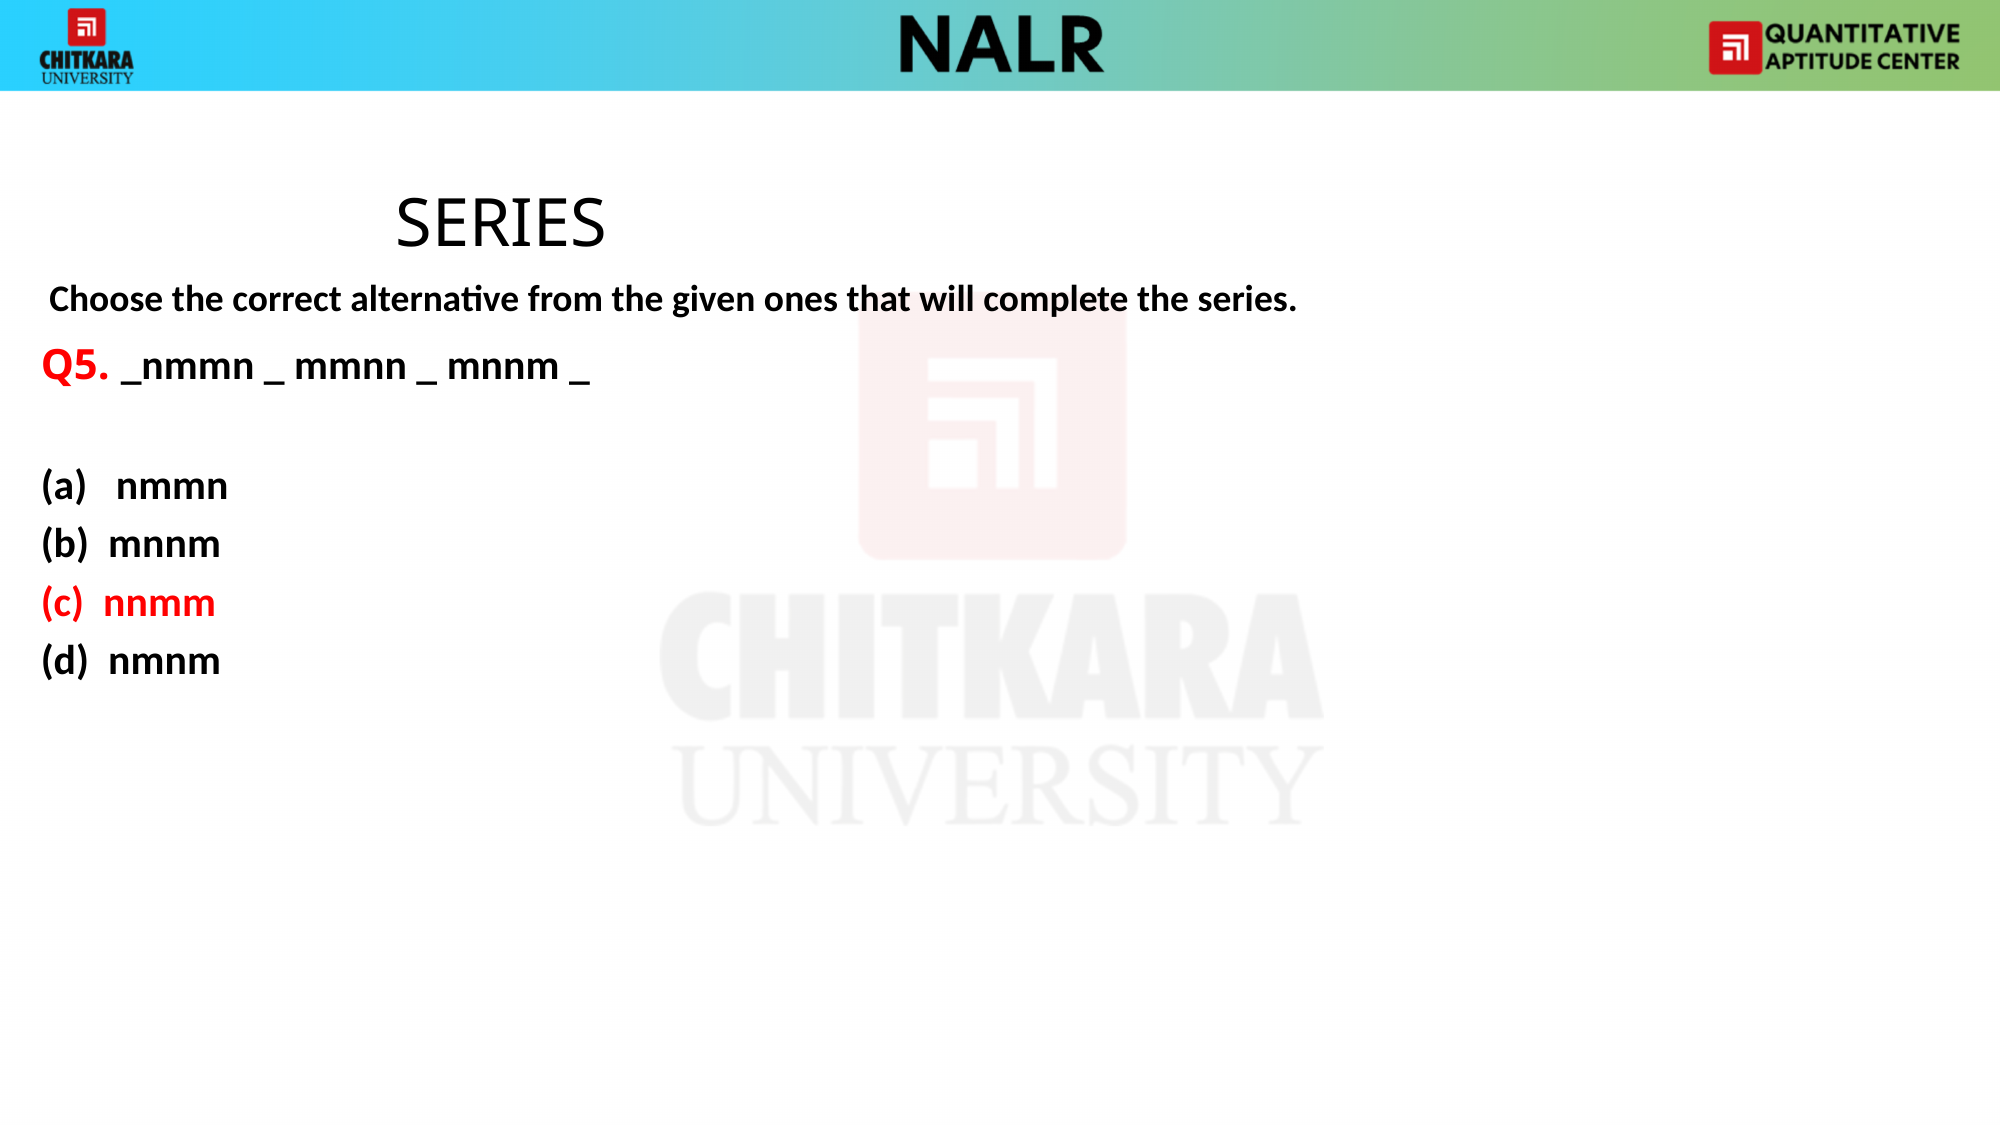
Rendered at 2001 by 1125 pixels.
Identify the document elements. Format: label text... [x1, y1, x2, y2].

title [41, 31, 1959, 142]
list SERIES Choose the correct alternative from the given ones that will complete the series. Q5. _nmmn _ mmnn _ mnnm _ nmmn (b) mnnm (c) nnmm (d) nmnm [25, 173, 1951, 1051]
picture [0, 0, 2000, 1125]
